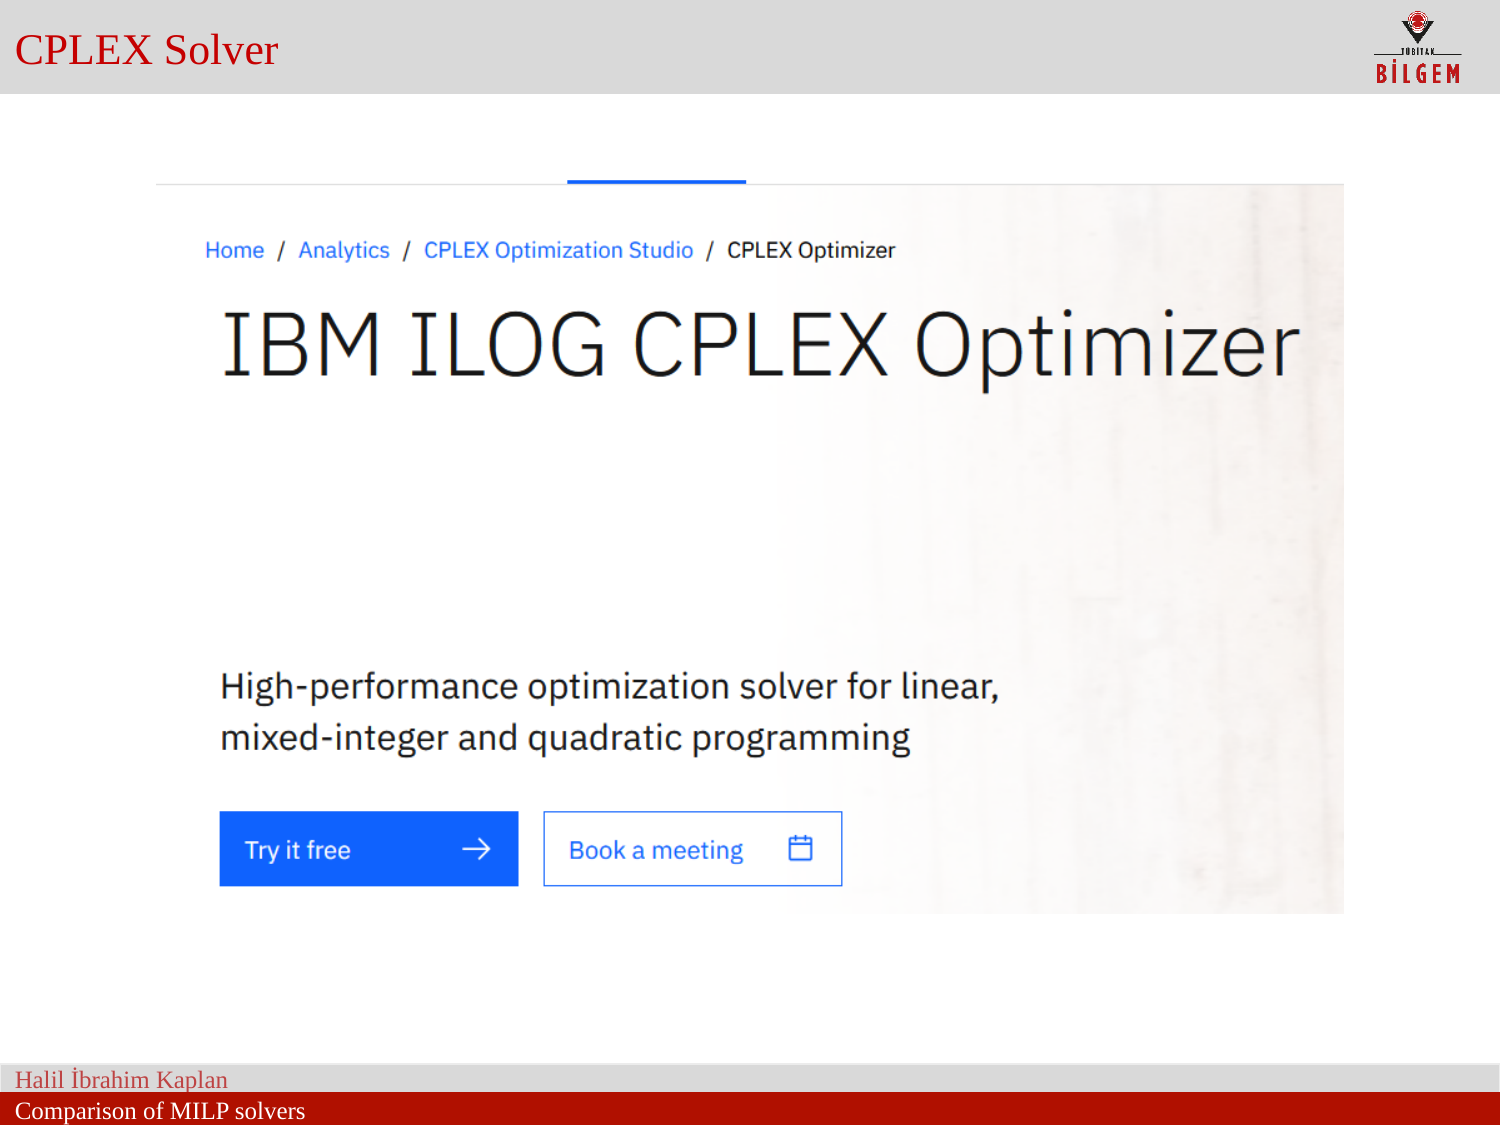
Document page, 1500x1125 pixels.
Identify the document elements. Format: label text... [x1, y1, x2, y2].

text_box Halil İbrahim Kaplan [0, 1063, 1500, 1092]
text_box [0, 0, 1500, 98]
picture [156, 179, 1344, 914]
text_box Comparison of MILP solvers [0, 1092, 1500, 1125]
